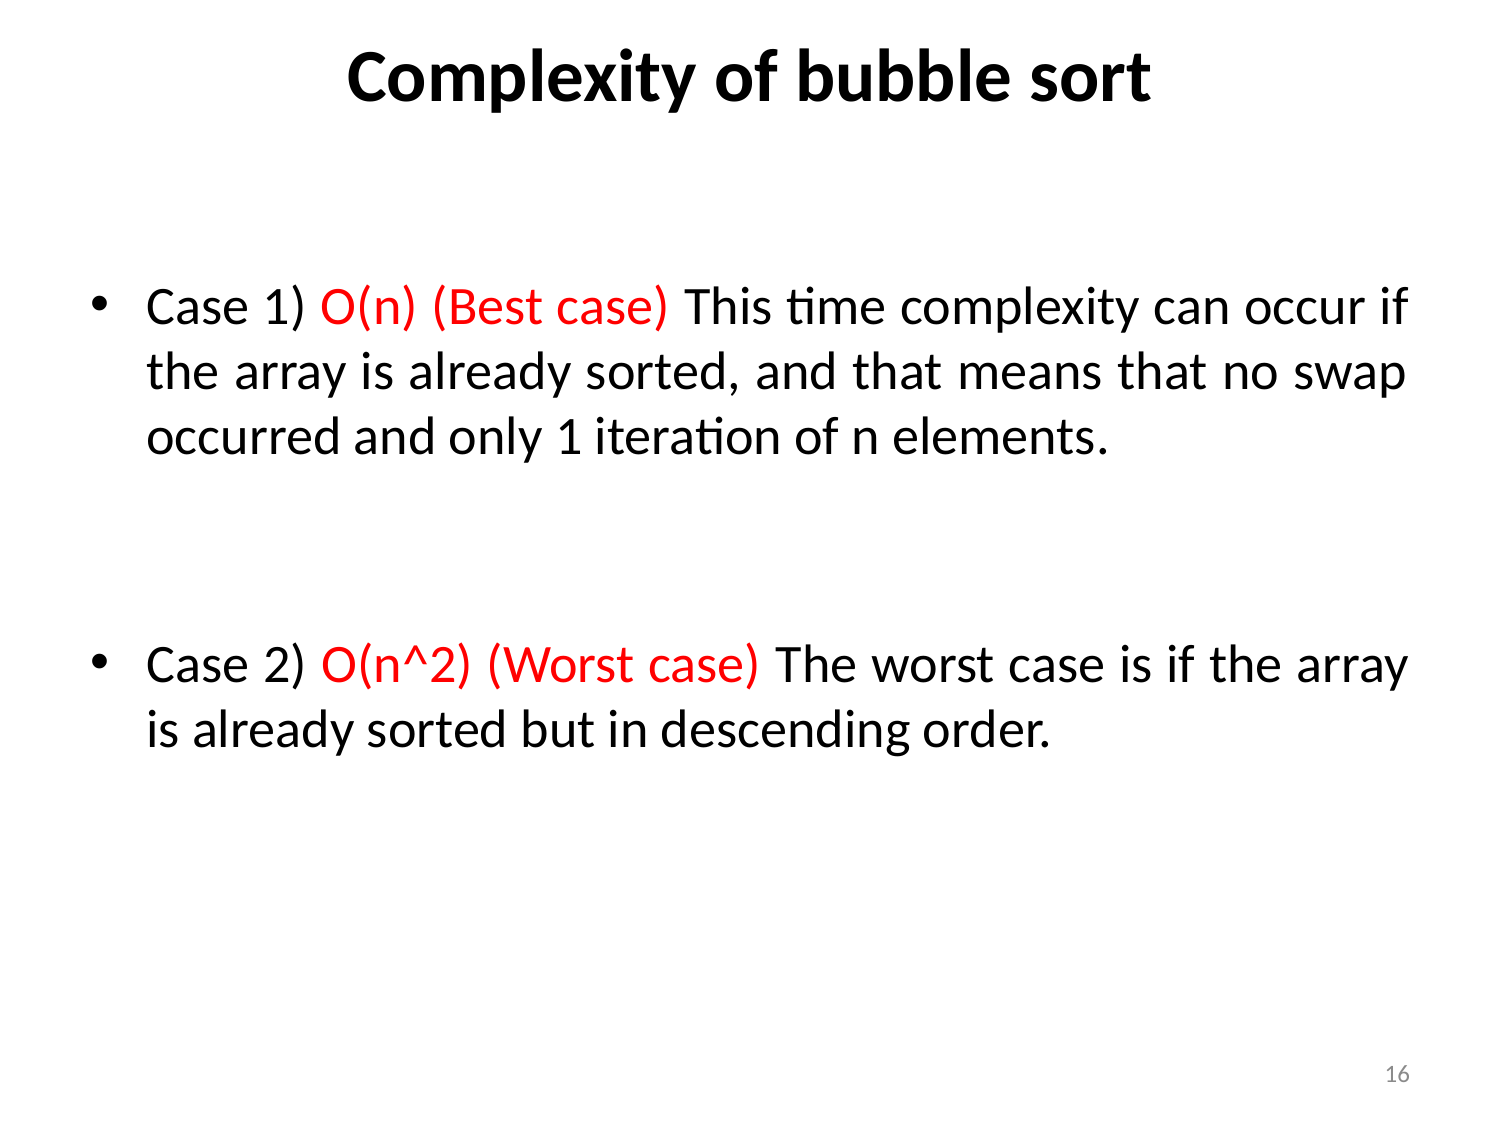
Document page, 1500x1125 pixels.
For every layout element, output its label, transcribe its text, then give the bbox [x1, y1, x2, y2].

title Complexity of bubble sort [75, 12, 1425, 130]
list Case 1) O(n) (Best case) This time complexity can occur if the array is already sorted, and that means that no swap occurred and only 1 iteration of n elements. Case 2) O(n^2) (Worst case) The worst case is if the array is already sorted but in descending order. [75, 262, 1425, 1005]
slide_number 16 [1074, 1042, 1425, 1103]
